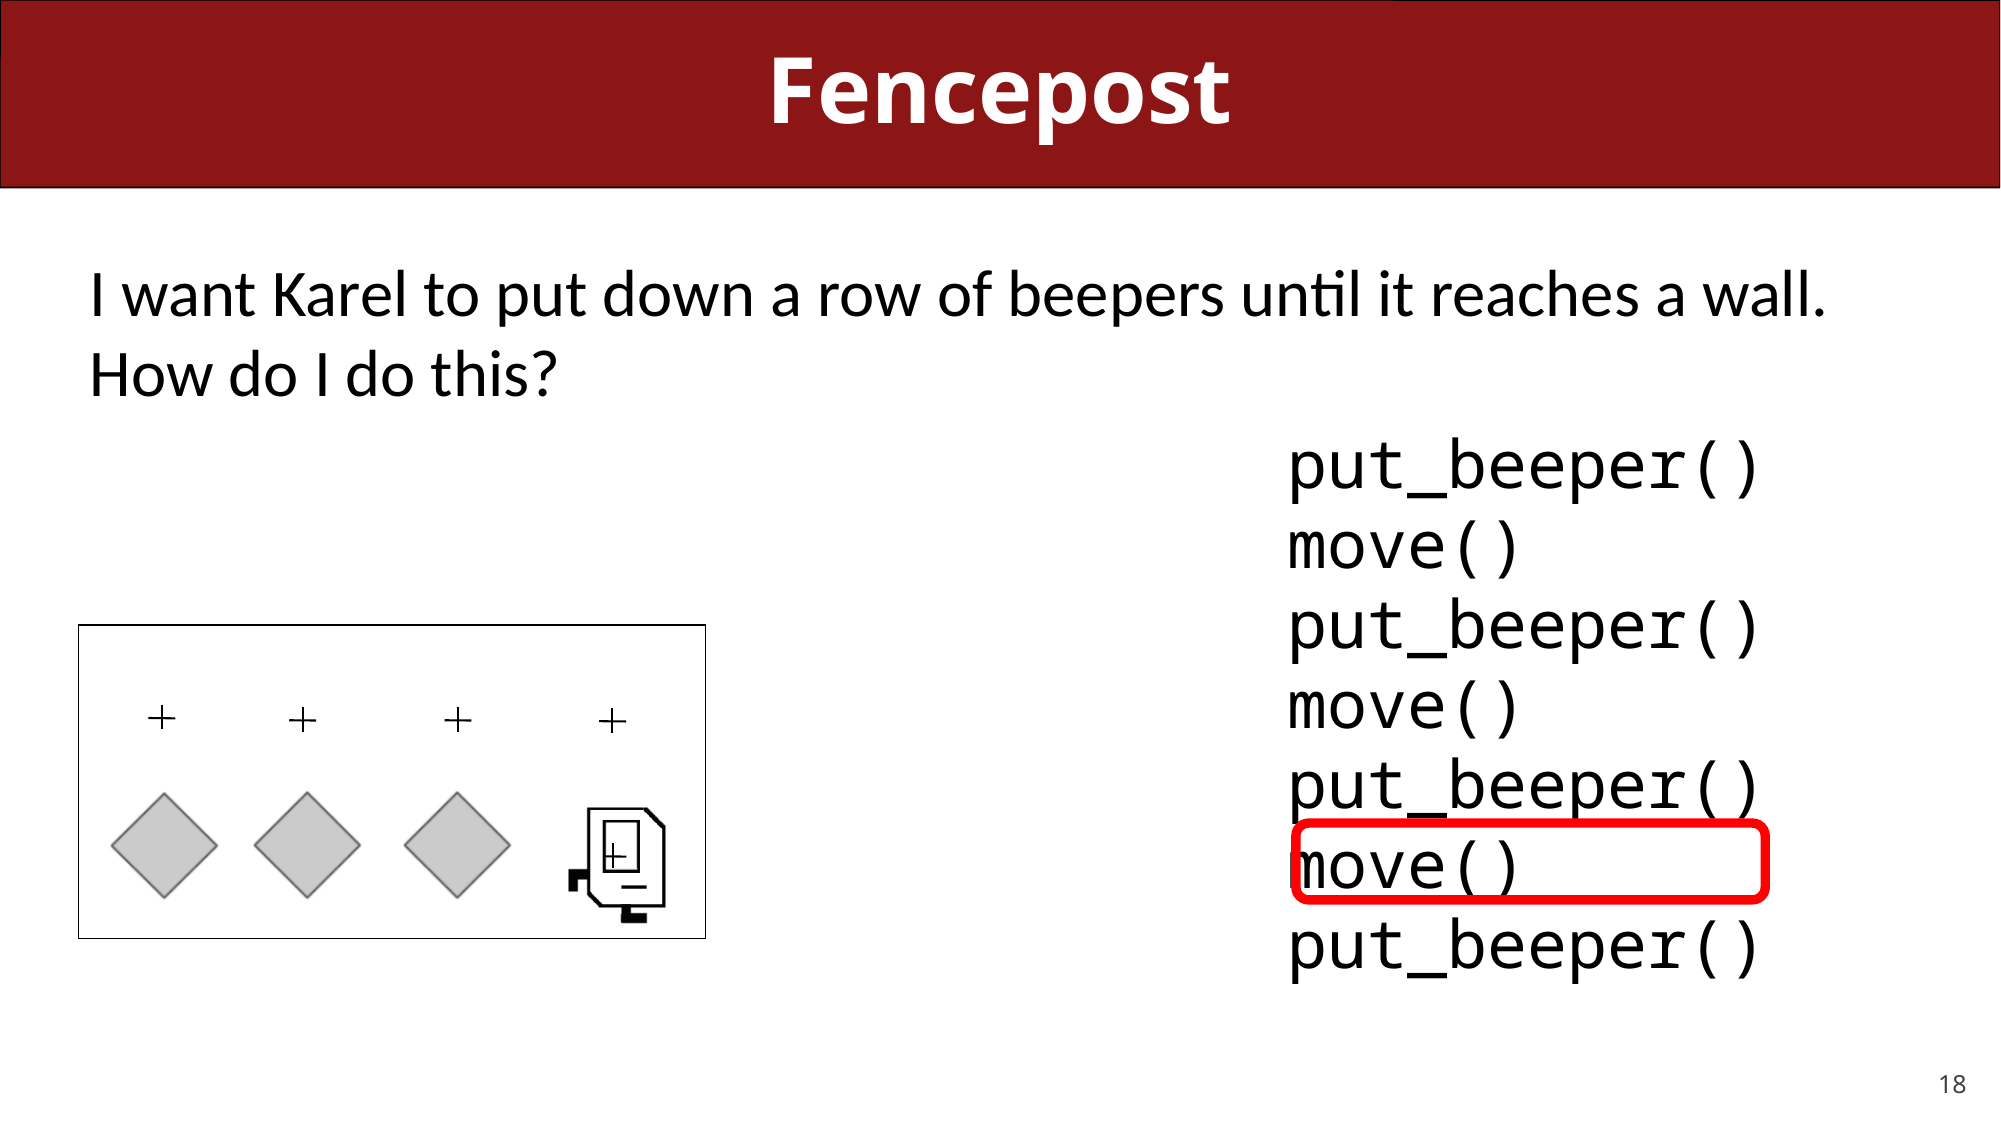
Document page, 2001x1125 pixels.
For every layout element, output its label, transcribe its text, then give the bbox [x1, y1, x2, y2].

picture [399, 787, 518, 908]
picture [553, 797, 688, 933]
title Fencepost [75, 0, 1925, 188]
text_box put_beeper() move() put_beeper() move() put_beeper() move() put_beeper() [1272, 414, 1783, 989]
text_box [444, 706, 472, 732]
text_box [78, 624, 706, 939]
picture [106, 788, 225, 908]
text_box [148, 704, 176, 730]
text_box I want Karel to put down a row of beepers until it reaches a wall. How do I do this? [75, 242, 1925, 418]
picture [249, 787, 368, 908]
text_box [1294, 822, 1767, 901]
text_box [289, 706, 317, 732]
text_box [599, 707, 627, 733]
